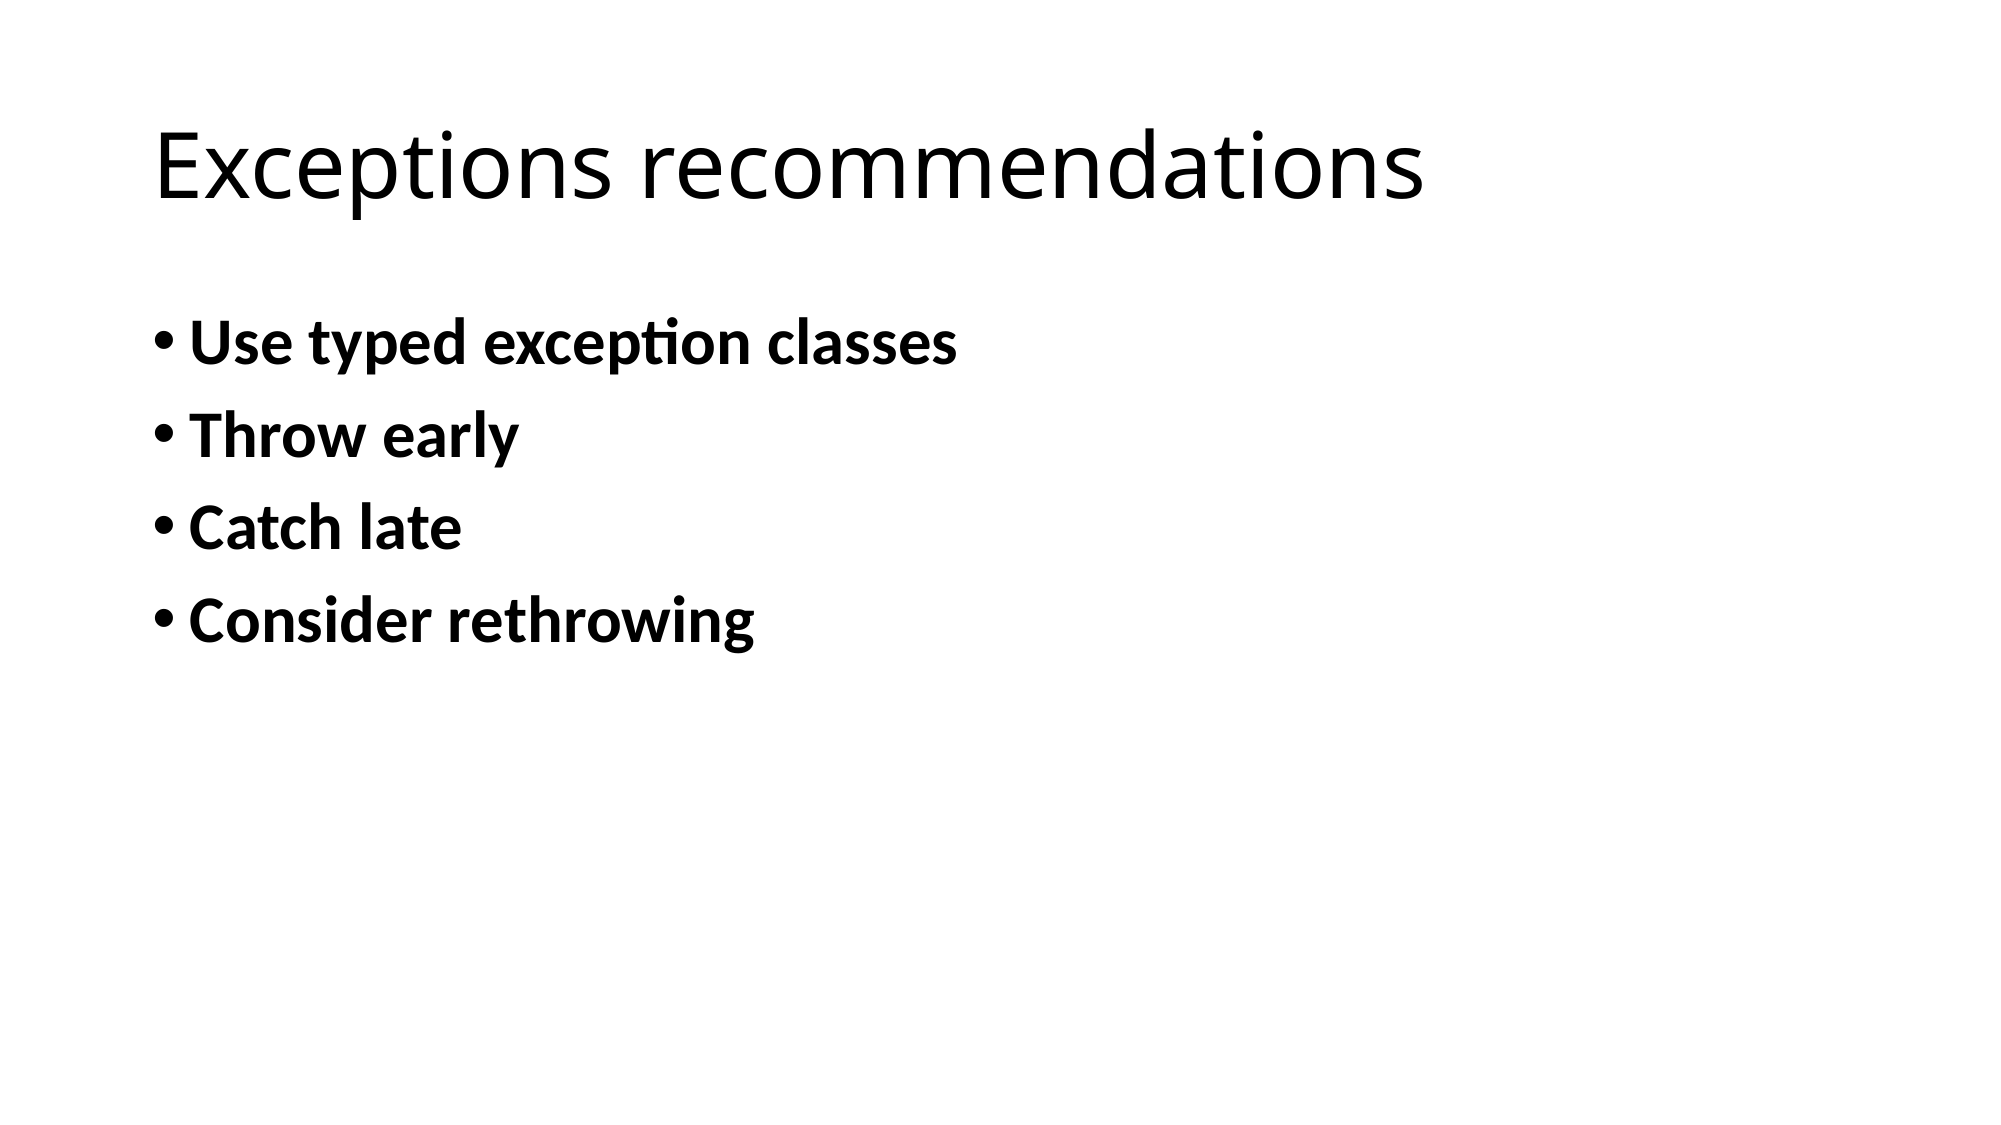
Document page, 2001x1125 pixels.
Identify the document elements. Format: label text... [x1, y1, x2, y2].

title Exceptions recommendations [137, 59, 1863, 278]
list Use typed exception classes Throw early Catch late Consider rethrowing [137, 299, 1863, 1014]
